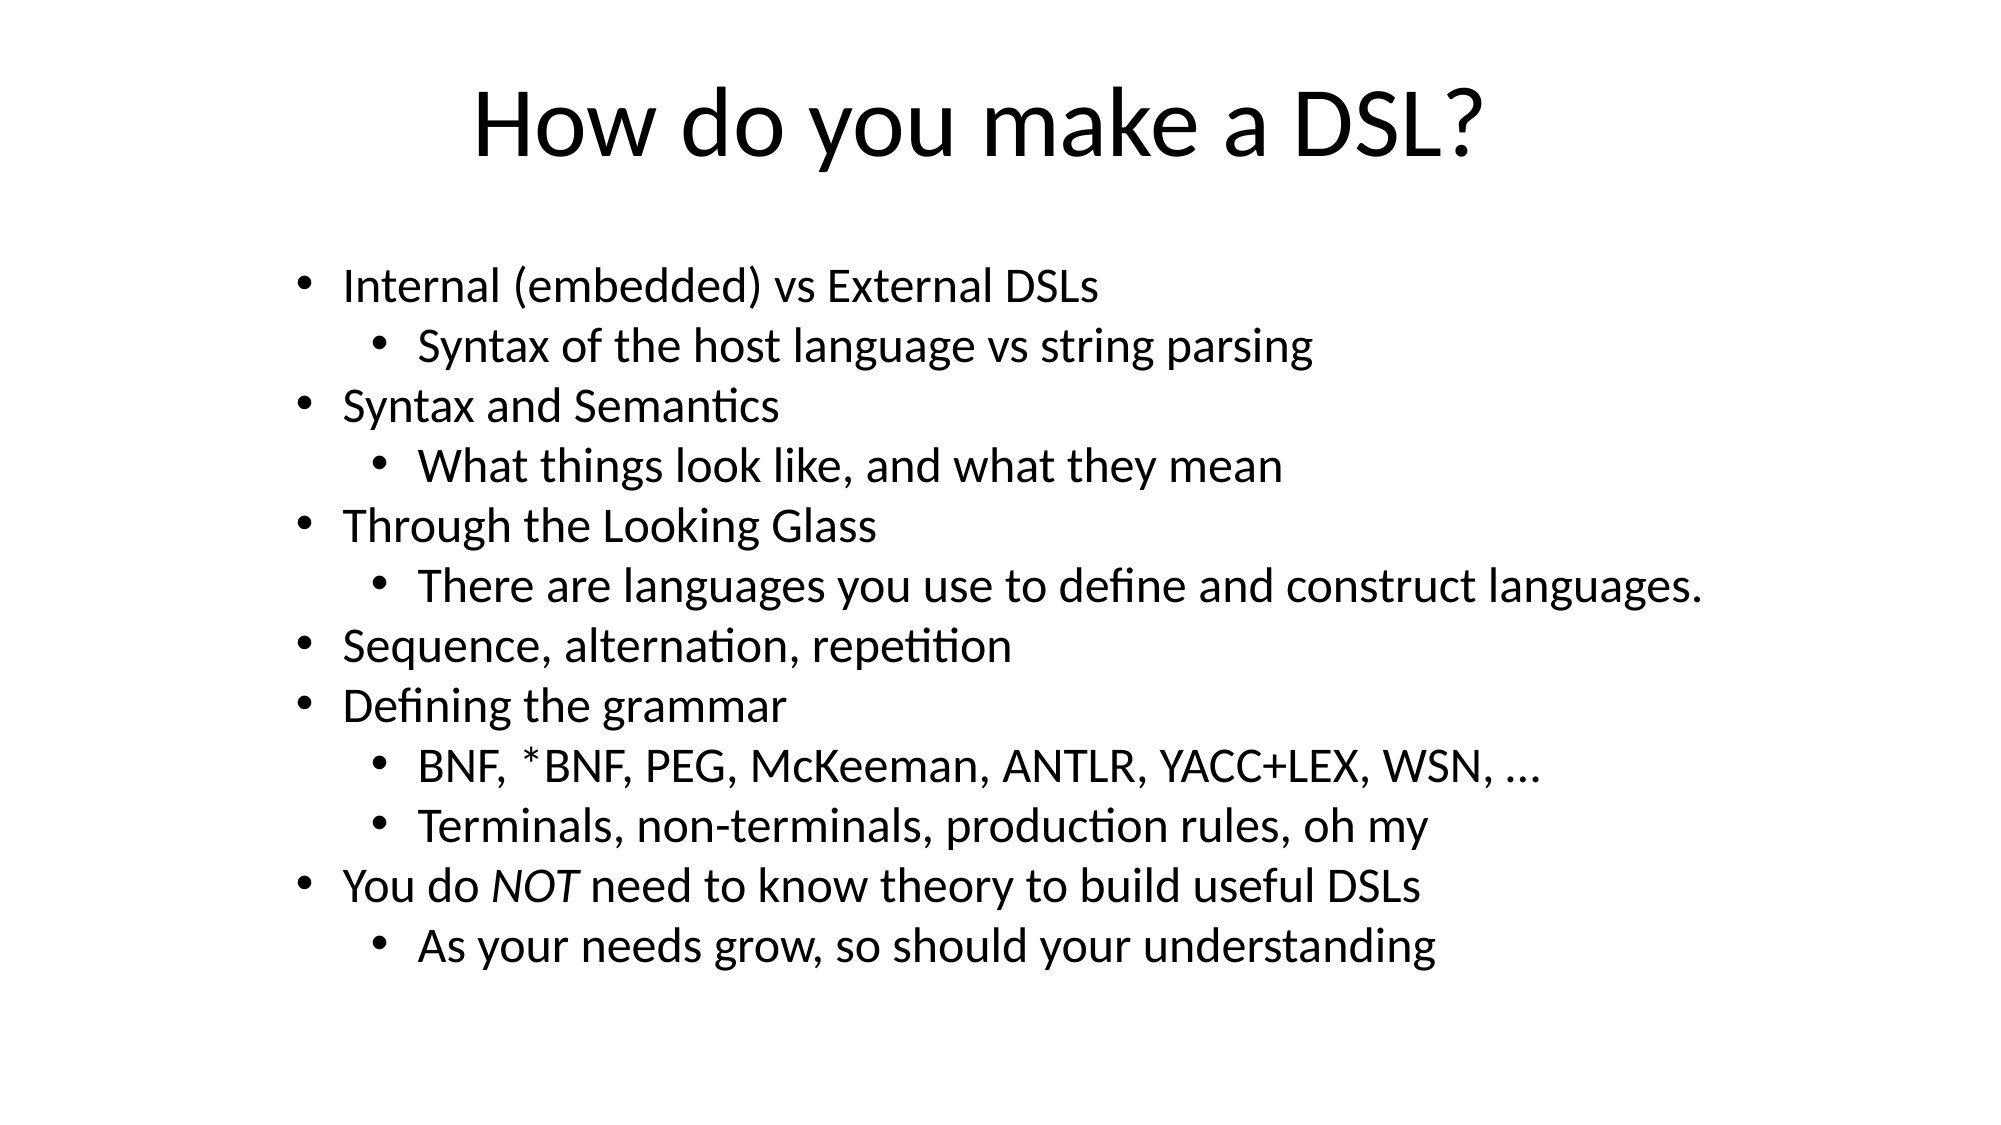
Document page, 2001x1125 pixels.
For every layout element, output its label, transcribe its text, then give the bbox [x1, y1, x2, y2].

text_box How do you make a DSL? [457, 49, 1543, 184]
text_box Internal (embedded) vs External DSLs Syntax of the host language vs string parsing Syntax and Semantics What things look like, and what they mean Through the Looking Glass There are languages you use to define and construct languages. Sequence, alternation, repetition Defining the grammar BNF, *BNF, PEG, McKeeman, ANTLR, YACC+LEX, WSN, … Terminals, non-terminals, production rules, oh my You do NOT need to know theory to build useful DSLs As your needs grow, so should your understanding [281, 244, 1719, 980]
